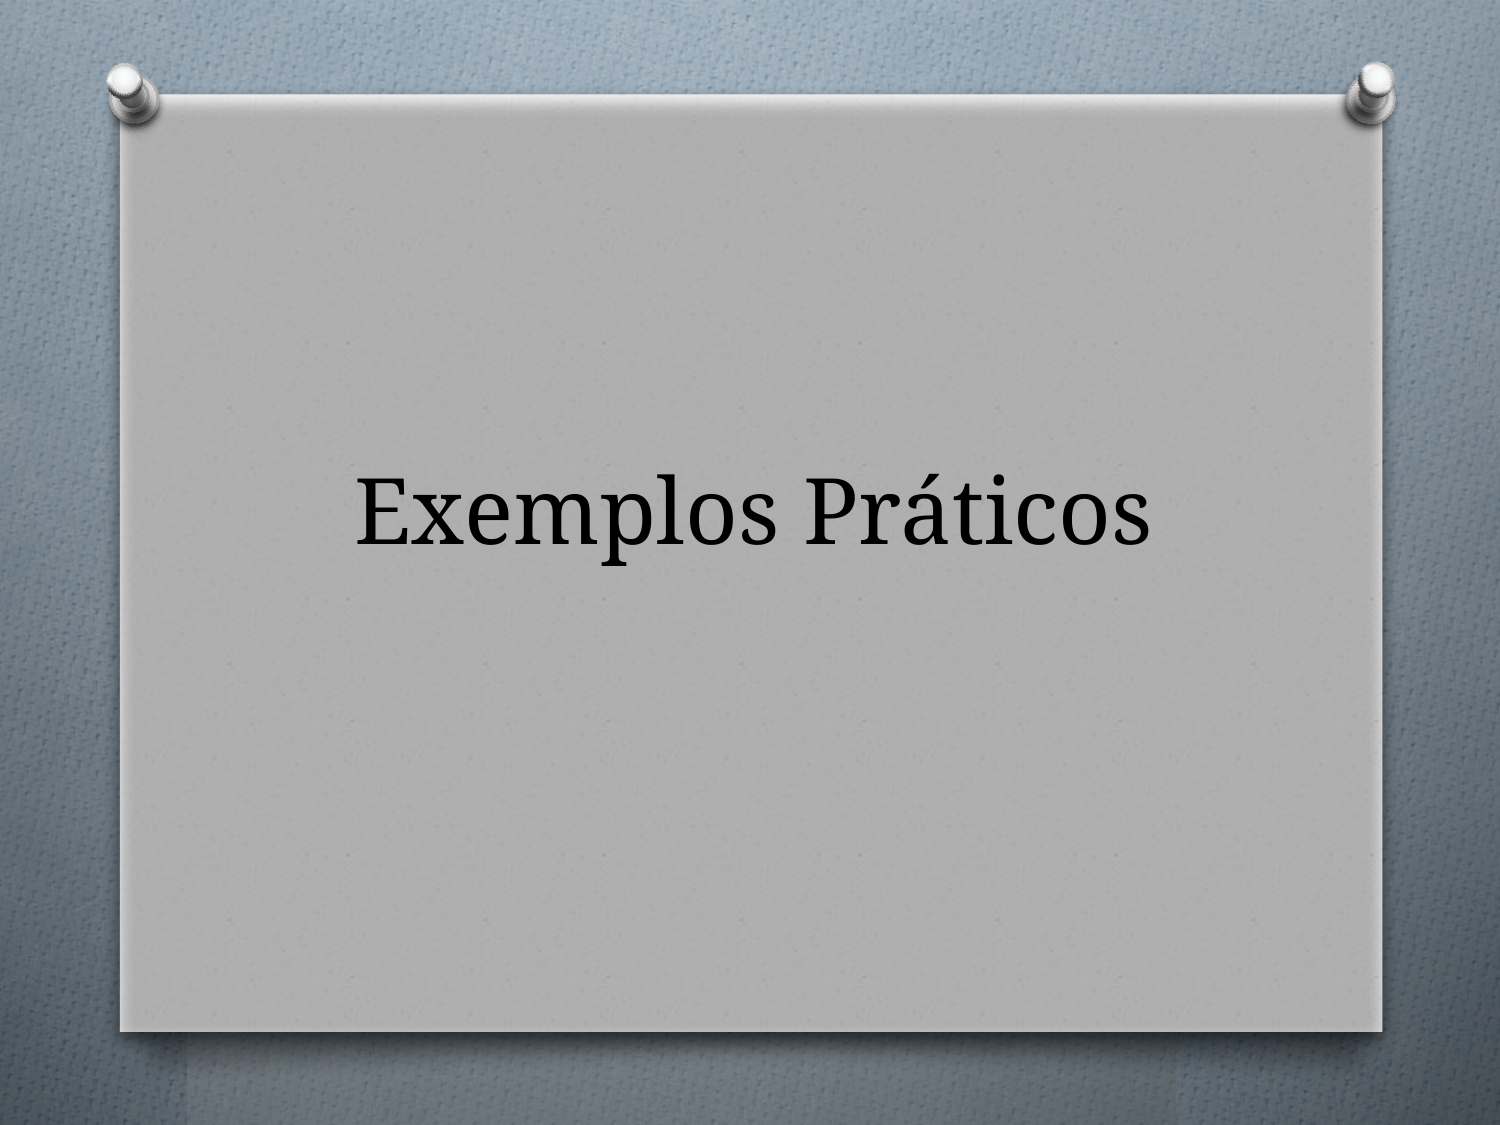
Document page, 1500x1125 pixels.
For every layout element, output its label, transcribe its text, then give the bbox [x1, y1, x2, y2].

title Exemplos Práticos [183, 408, 1326, 607]
picture [75, 29, 198, 153]
picture [1317, 35, 1439, 156]
